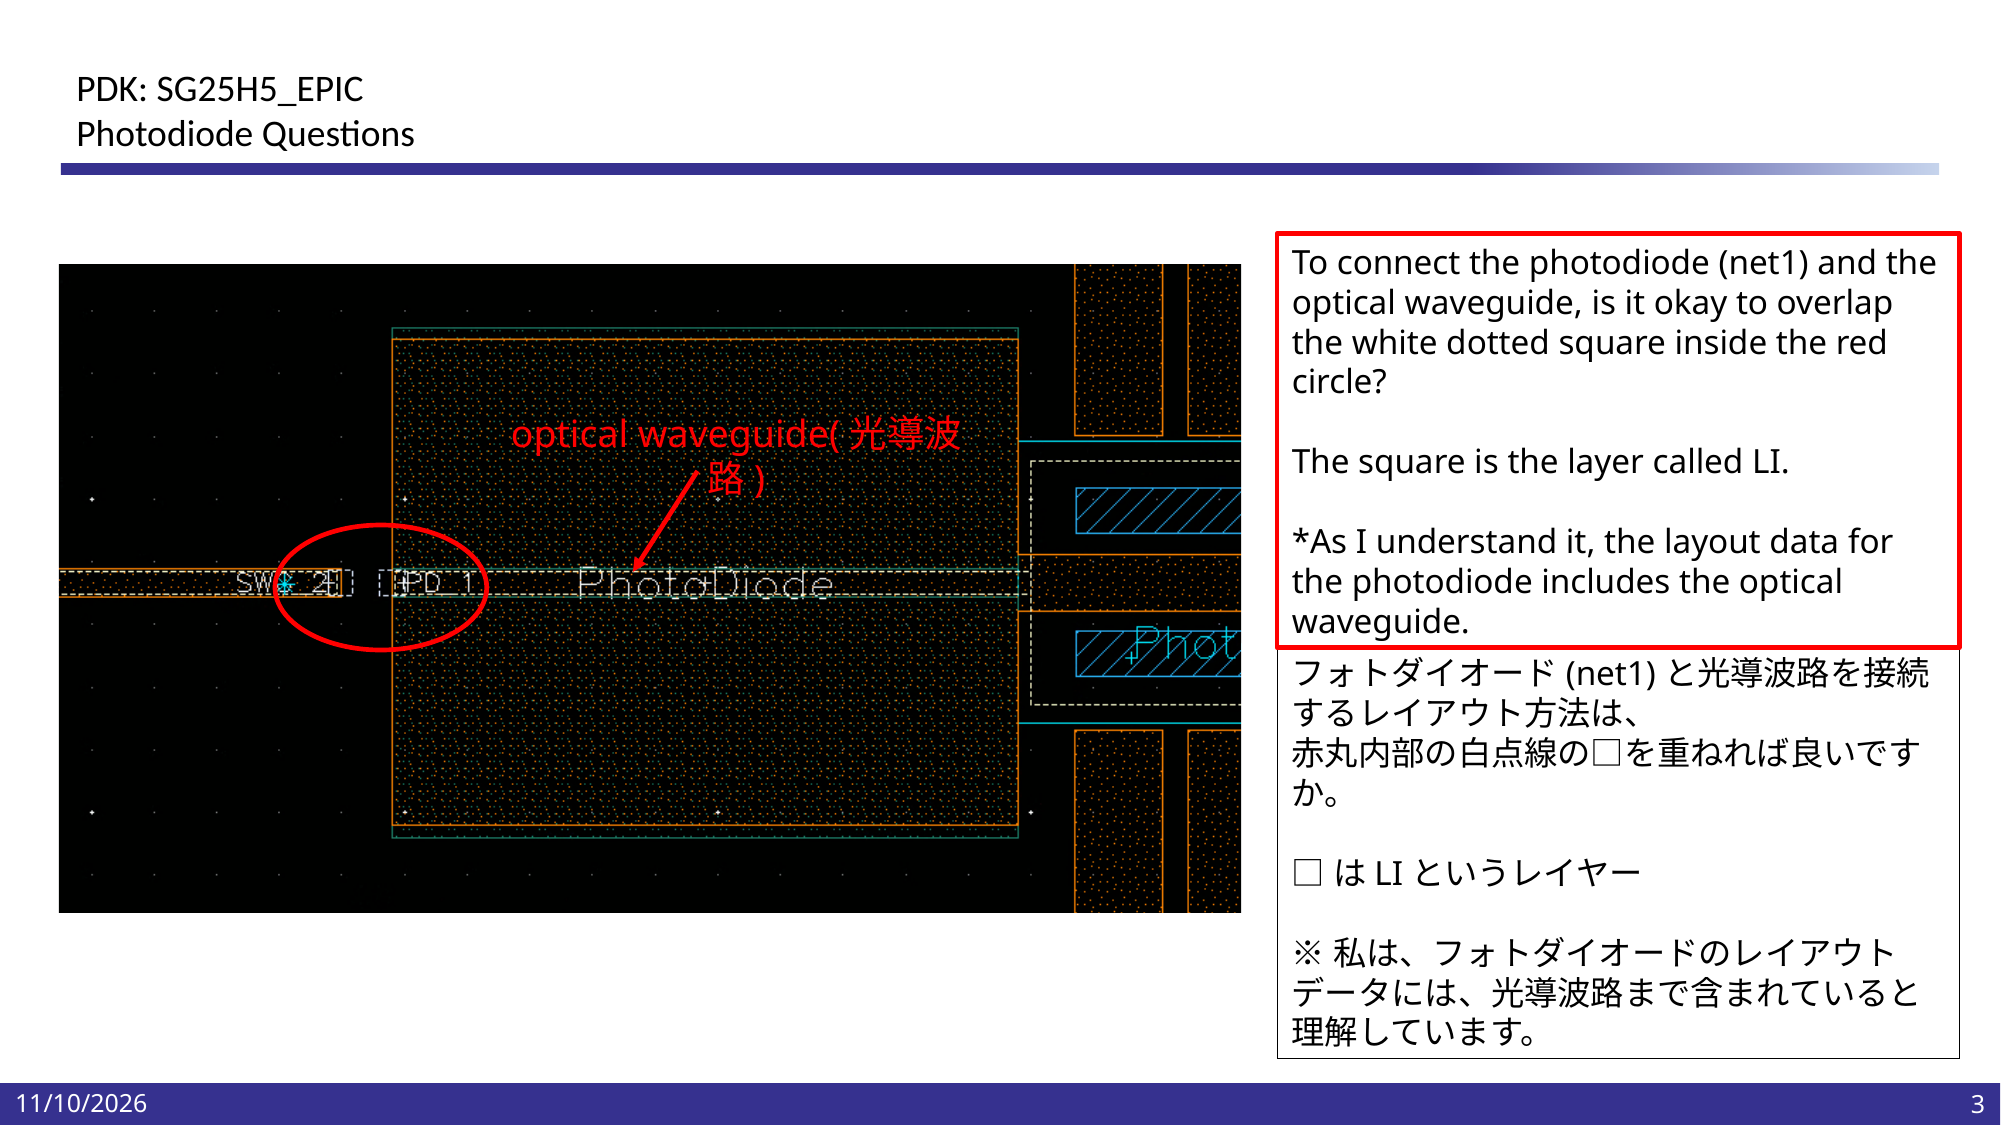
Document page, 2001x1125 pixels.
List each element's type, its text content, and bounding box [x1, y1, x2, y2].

text_box To connect the photodiode (net1) and the optical waveguide, is it okay to overlap the white dotted square inside the red circle? The square is the layer called LI. *As I understand it, the layout data for the photodiode includes the optical waveguide. [1277, 233, 1960, 648]
text_box PDK: SG25H5_EPIC Photodiode Questions [61, 56, 530, 162]
picture [58, 264, 1242, 913]
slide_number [0, 1074, 450, 1125]
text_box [632, 470, 698, 572]
slide_number 3 [1550, 1075, 2000, 1125]
text_box フォトダイオード(net1)と光導波路を接続するレイアウト方法は、 赤丸内部の白点線の□を重ねれば良いですか。 □はLIというレイヤー ※私は、フォトダイオードのレイアウトデータには、光導波路まで含まれていると理解しています。 [1277, 648, 1960, 1059]
